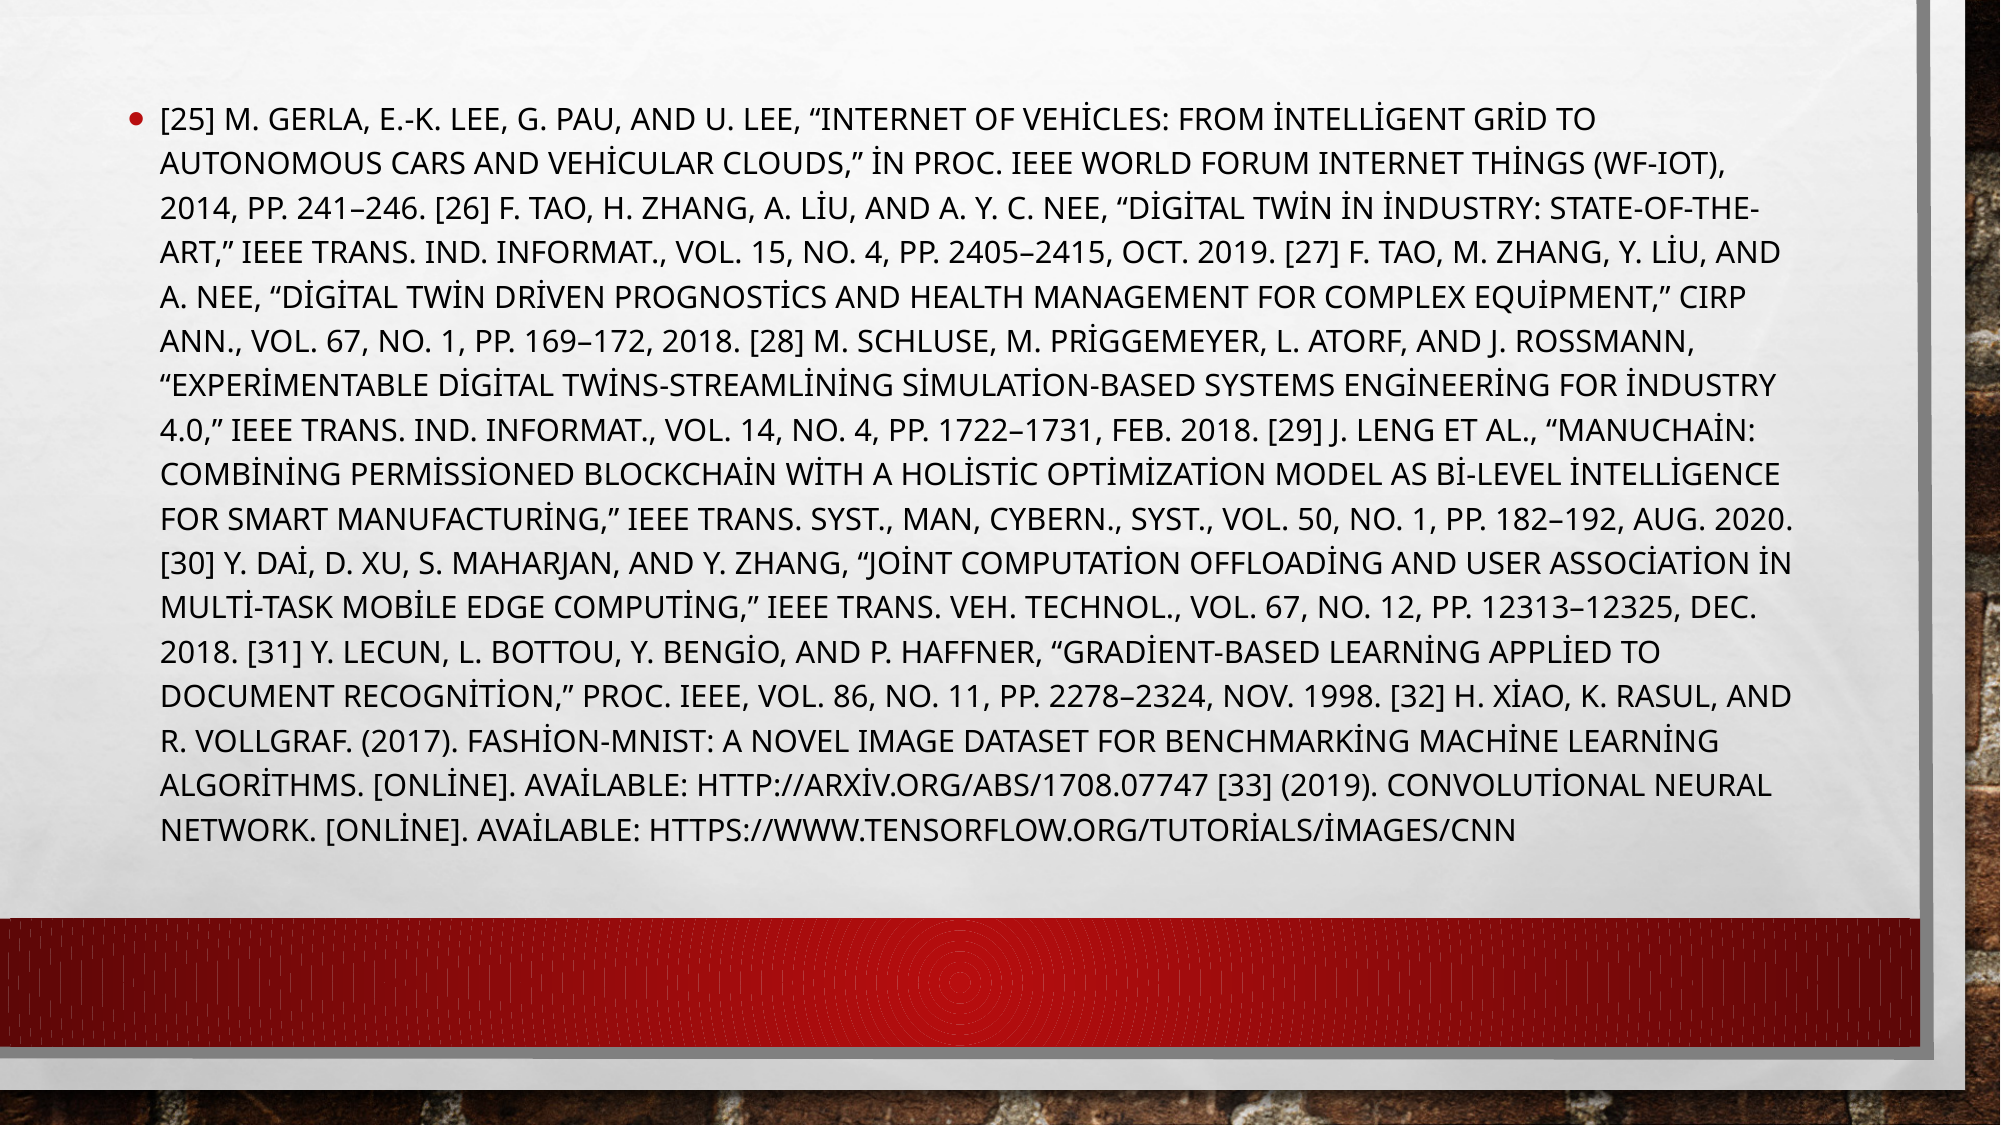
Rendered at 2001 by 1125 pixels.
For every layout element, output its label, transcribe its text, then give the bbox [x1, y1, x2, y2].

picture [0, 0, 2000, 1125]
list [25] M. Gerla, E.-K. Lee, G. Pau, and U. Lee, “Internet of vehicles: From intelligent grid to autonomous cars and vehicular clouds,” in Proc. IEEE World Forum Internet Things (WF-IoT), 2014, pp. 241–246. [26] F. Tao, H. Zhang, A. Liu, and A. Y. C. Nee, “Digital twin in industry: State-of-the-art,” IEEE Trans. Ind. Informat., vol. 15, no. 4, pp. 2405–2415, Oct. 2019. [27] F. Tao, M. Zhang, Y. Liu, and A. Nee, “Digital twin driven prognostics and health management for complex equipment,” CIRP Ann., vol. 67, no. 1, pp. 169–172, 2018. [28] M. Schluse, M. Priggemeyer, L. Atorf, and J. Rossmann, “Experimentable digital twins-streamlining simulation-based systems engineering for industry 4.0,” IEEE Trans. Ind. Informat., vol. 14, no. 4, pp. 1722–1731, Feb. 2018. [29] J. Leng et al., “Manuchain: Combining permissioned blockchain with a holistic optimization model as bi-level intelligence for smart manufacturing,” IEEE Trans. Syst., Man, Cybern., Syst., vol. 50, no. 1, pp. 182–192, Aug. 2020. [30] Y. Dai, D. Xu, S. Maharjan, and Y. Zhang, “Joint computation offloading and user association in multi-task mobile edge computing,” IEEE Trans. Veh. Technol., vol. 67, no. 12, pp. 12313–12325, Dec. 2018. [31] Y. Lecun, L. Bottou, Y. Bengio, and P. Haffner, “Gradient-based learning applied to document recognition,” Proc. IEEE, vol. 86, no. 11, pp. 2278–2324, Nov. 1998. [32] H. Xiao, K. Rasul, and R. Vollgraf. (2017). Fashion-MNIST: A Novel Image Dataset for Benchmarking Machine Learning Algorithms. [Online]. Available: http://arxiv.org/abs/1708.07747 [33] (2019). Convolutional Neural Network. [Online]. Available: https://www.tensorflow.org/tutorials/images/cnn [112, 57, 1818, 882]
